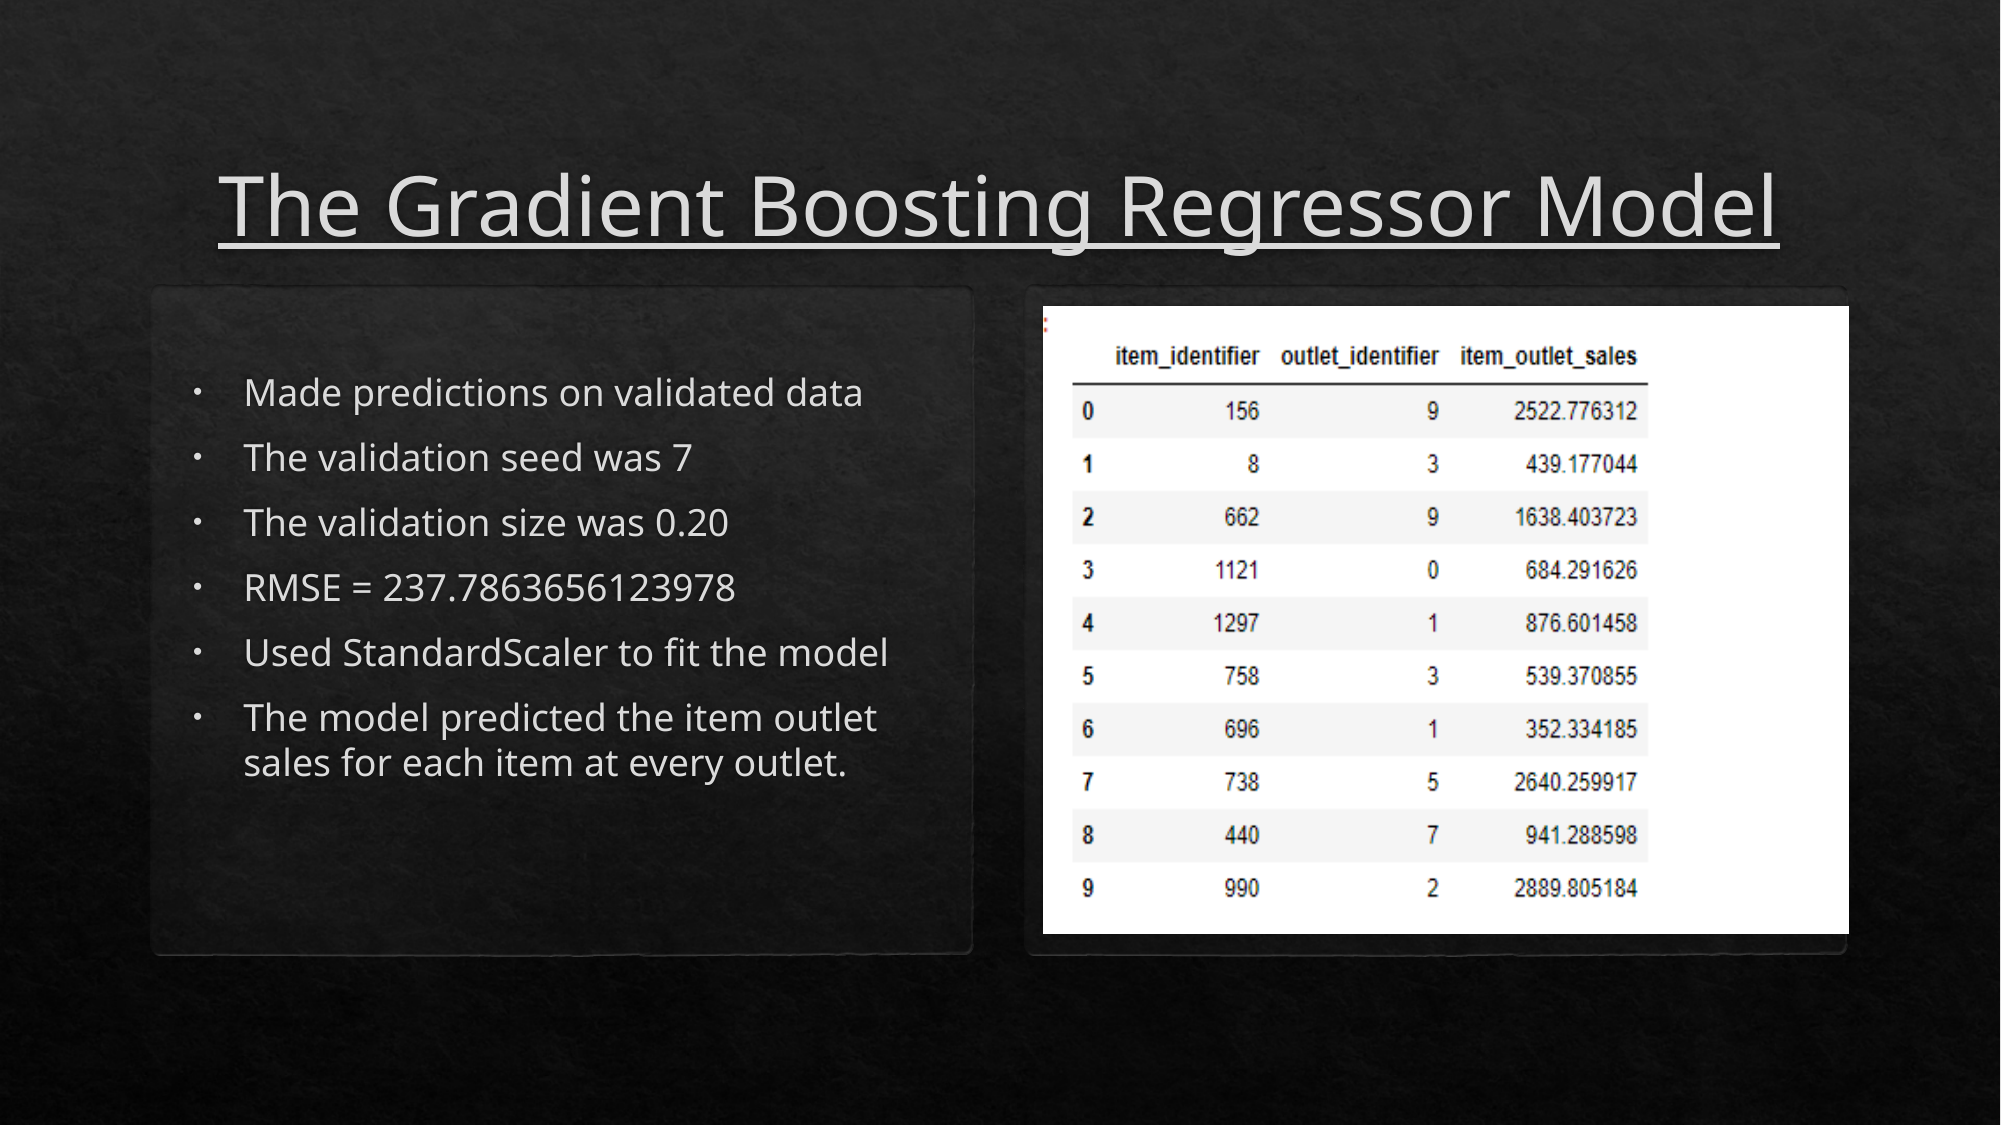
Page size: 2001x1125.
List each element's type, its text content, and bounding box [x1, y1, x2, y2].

list Made predictions on validated data The validation seed was 7 The validation size was 0.20 RMSE = 237.7863656123978 Used StandardScaler to fit the model The model predicted the item outlet sales for each item at every outlet. [172, 361, 954, 1000]
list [1043, 305, 1849, 934]
picture [1023, 307, 1849, 957]
picture [149, 307, 975, 957]
title The Gradient Boosting Regressor Model [149, 99, 1849, 307]
